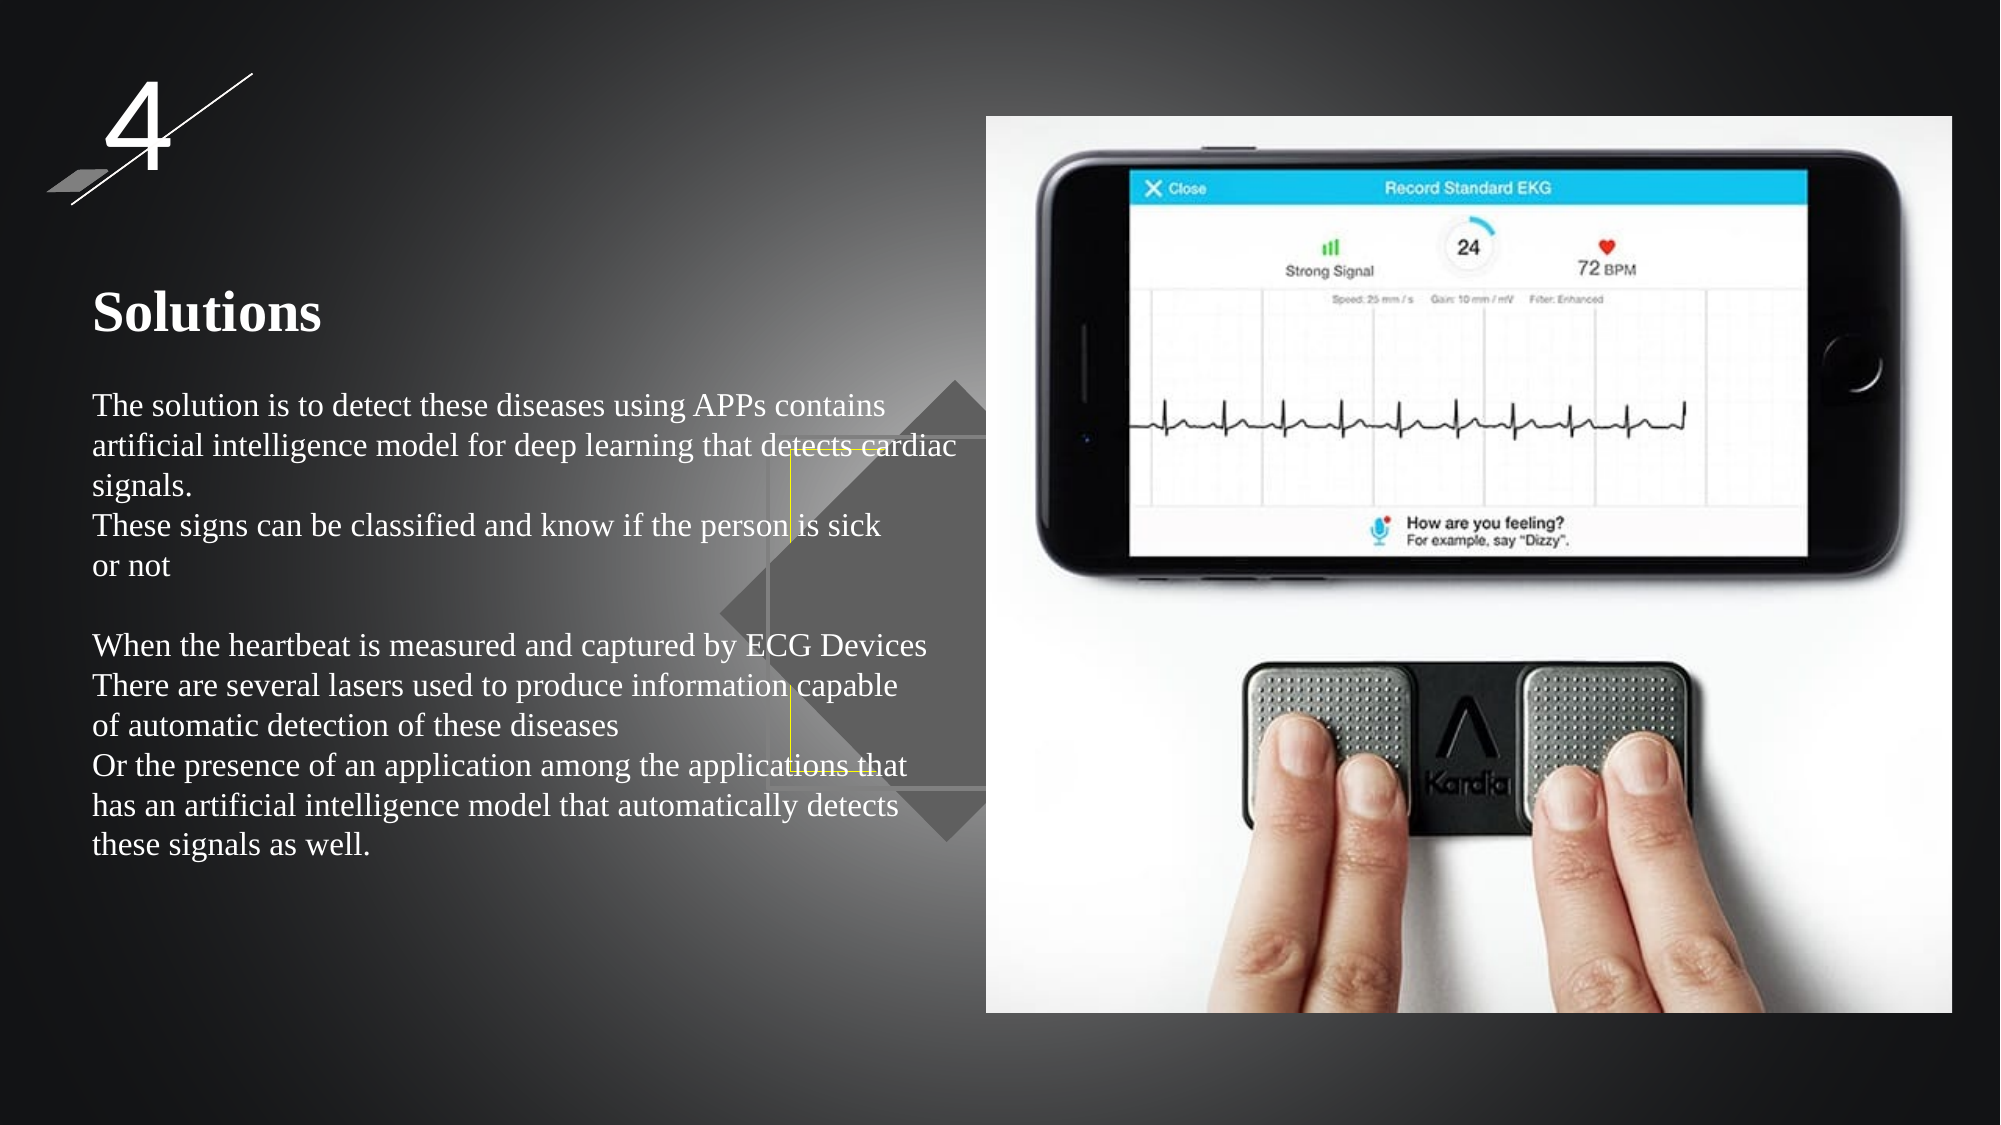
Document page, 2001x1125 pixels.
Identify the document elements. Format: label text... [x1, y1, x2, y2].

text_box Solutions The solution is to detect these diseases using APPs contains artificial intelligence model for deep learning that detects cardiac signals. These signs can be classified and know if the person is sick or not When the heartbeat is measured and captured by ECG Devices There are several lasers used to produce information capable of automatic detection of these diseases Or the presence of an application among the applications that has an artificial intelligence model that automatically detects these signals as well. [77, 266, 980, 870]
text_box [767, 436, 980, 789]
picture [985, 115, 1953, 1014]
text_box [42, 19, 253, 257]
